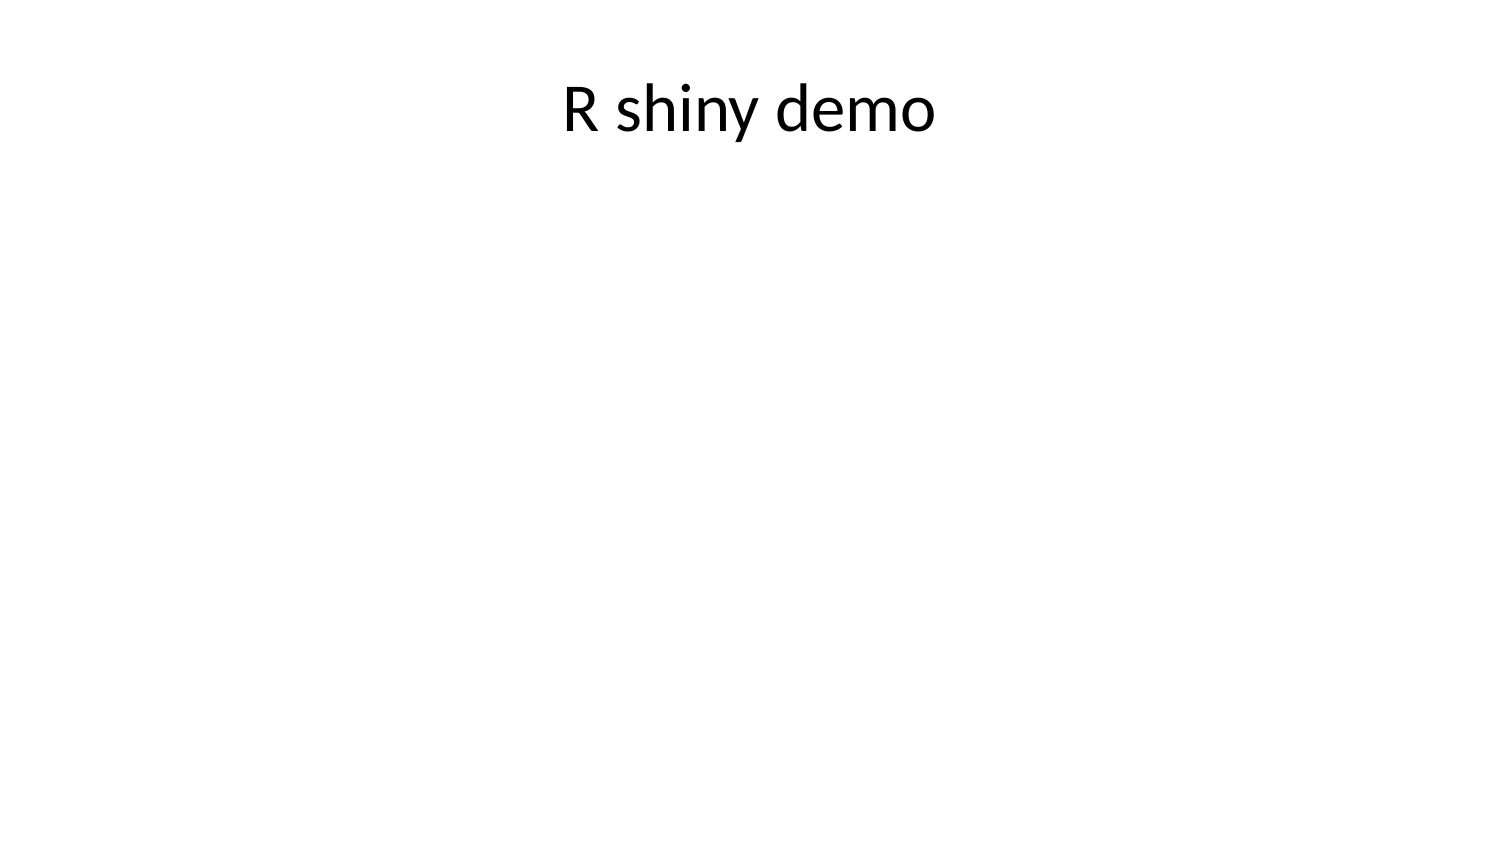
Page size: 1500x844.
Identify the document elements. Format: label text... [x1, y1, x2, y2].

title R shiny demo [75, 33, 1425, 175]
